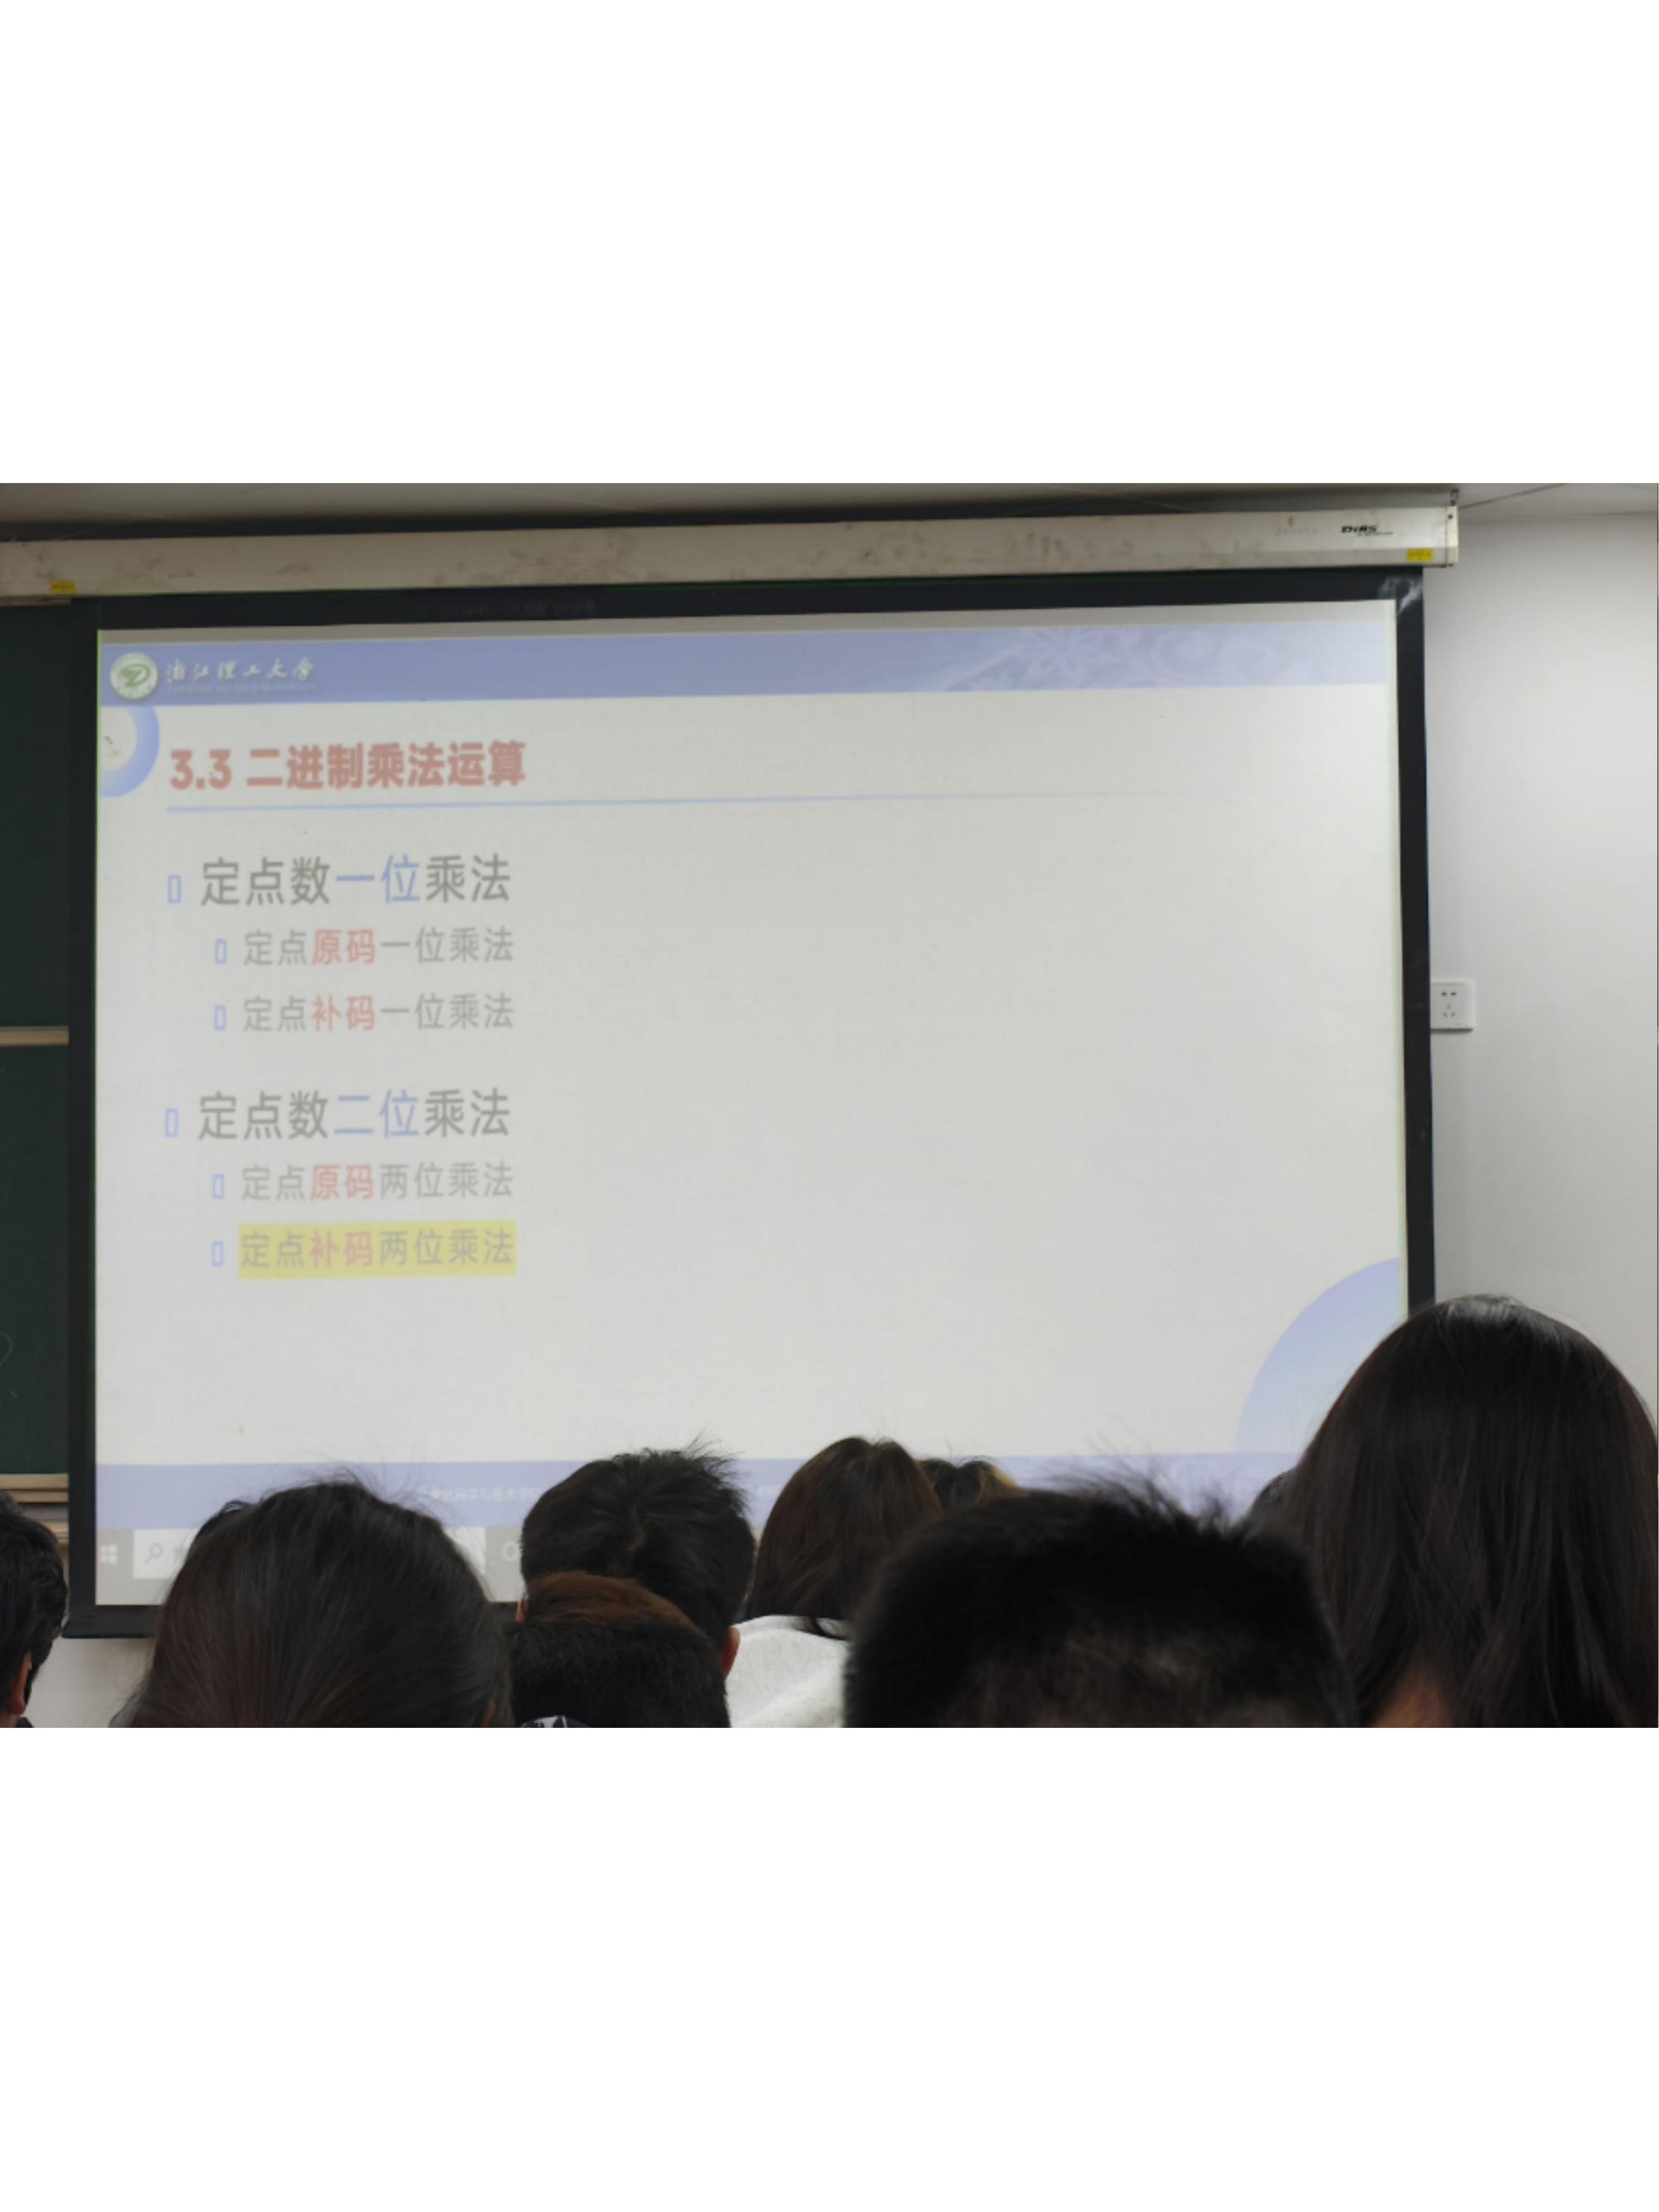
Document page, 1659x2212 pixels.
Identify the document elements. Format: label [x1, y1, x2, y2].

picture [0, 483, 1658, 1728]
